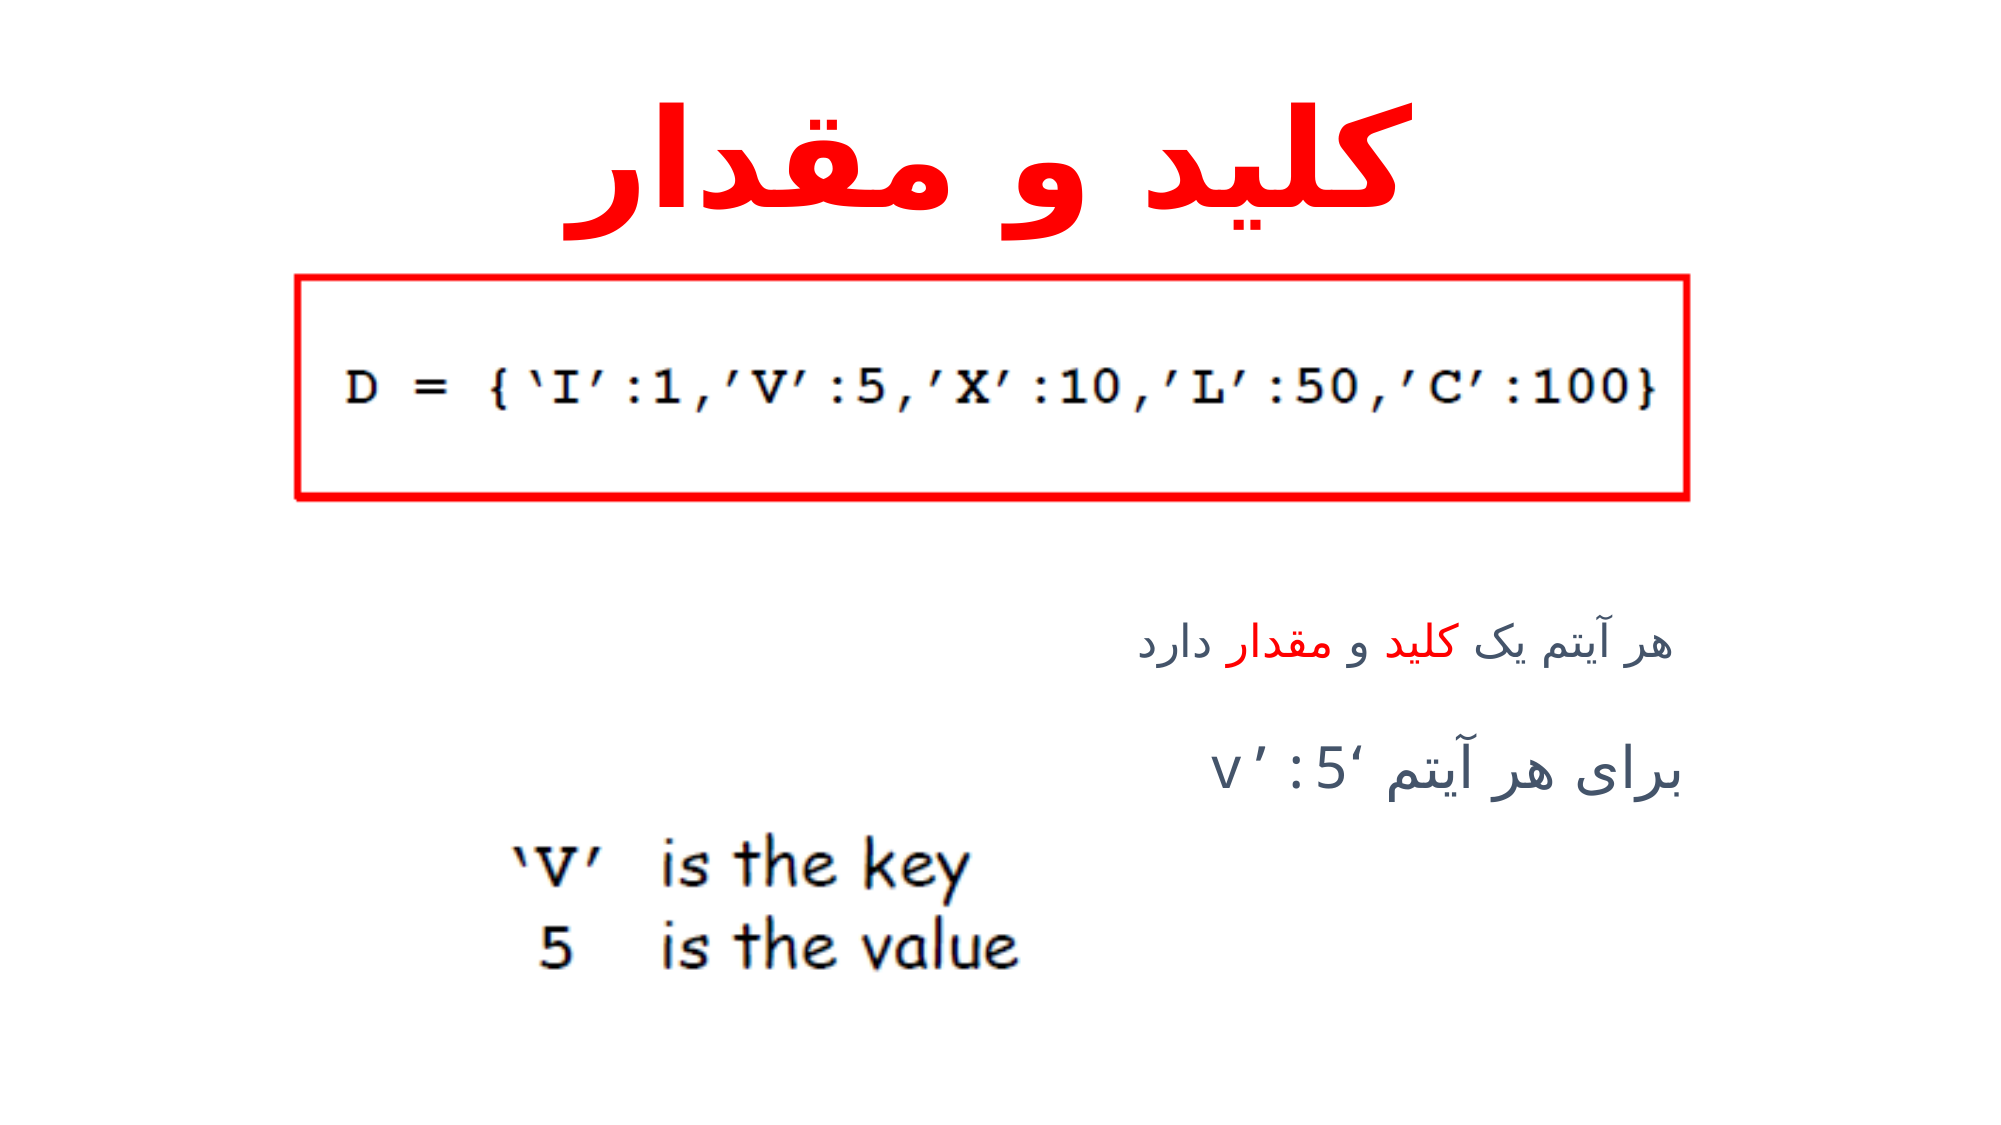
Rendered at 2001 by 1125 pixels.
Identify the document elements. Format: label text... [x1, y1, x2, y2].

title کلید و مقدار [240, 0, 1741, 245]
text_box برای هر آیتم ‘v’:5 [1112, 716, 1700, 809]
picture [276, 244, 1705, 540]
picture [467, 808, 1069, 1021]
text_box هر آیتم یک کلید و مقدار دارد [1112, 581, 1700, 675]
